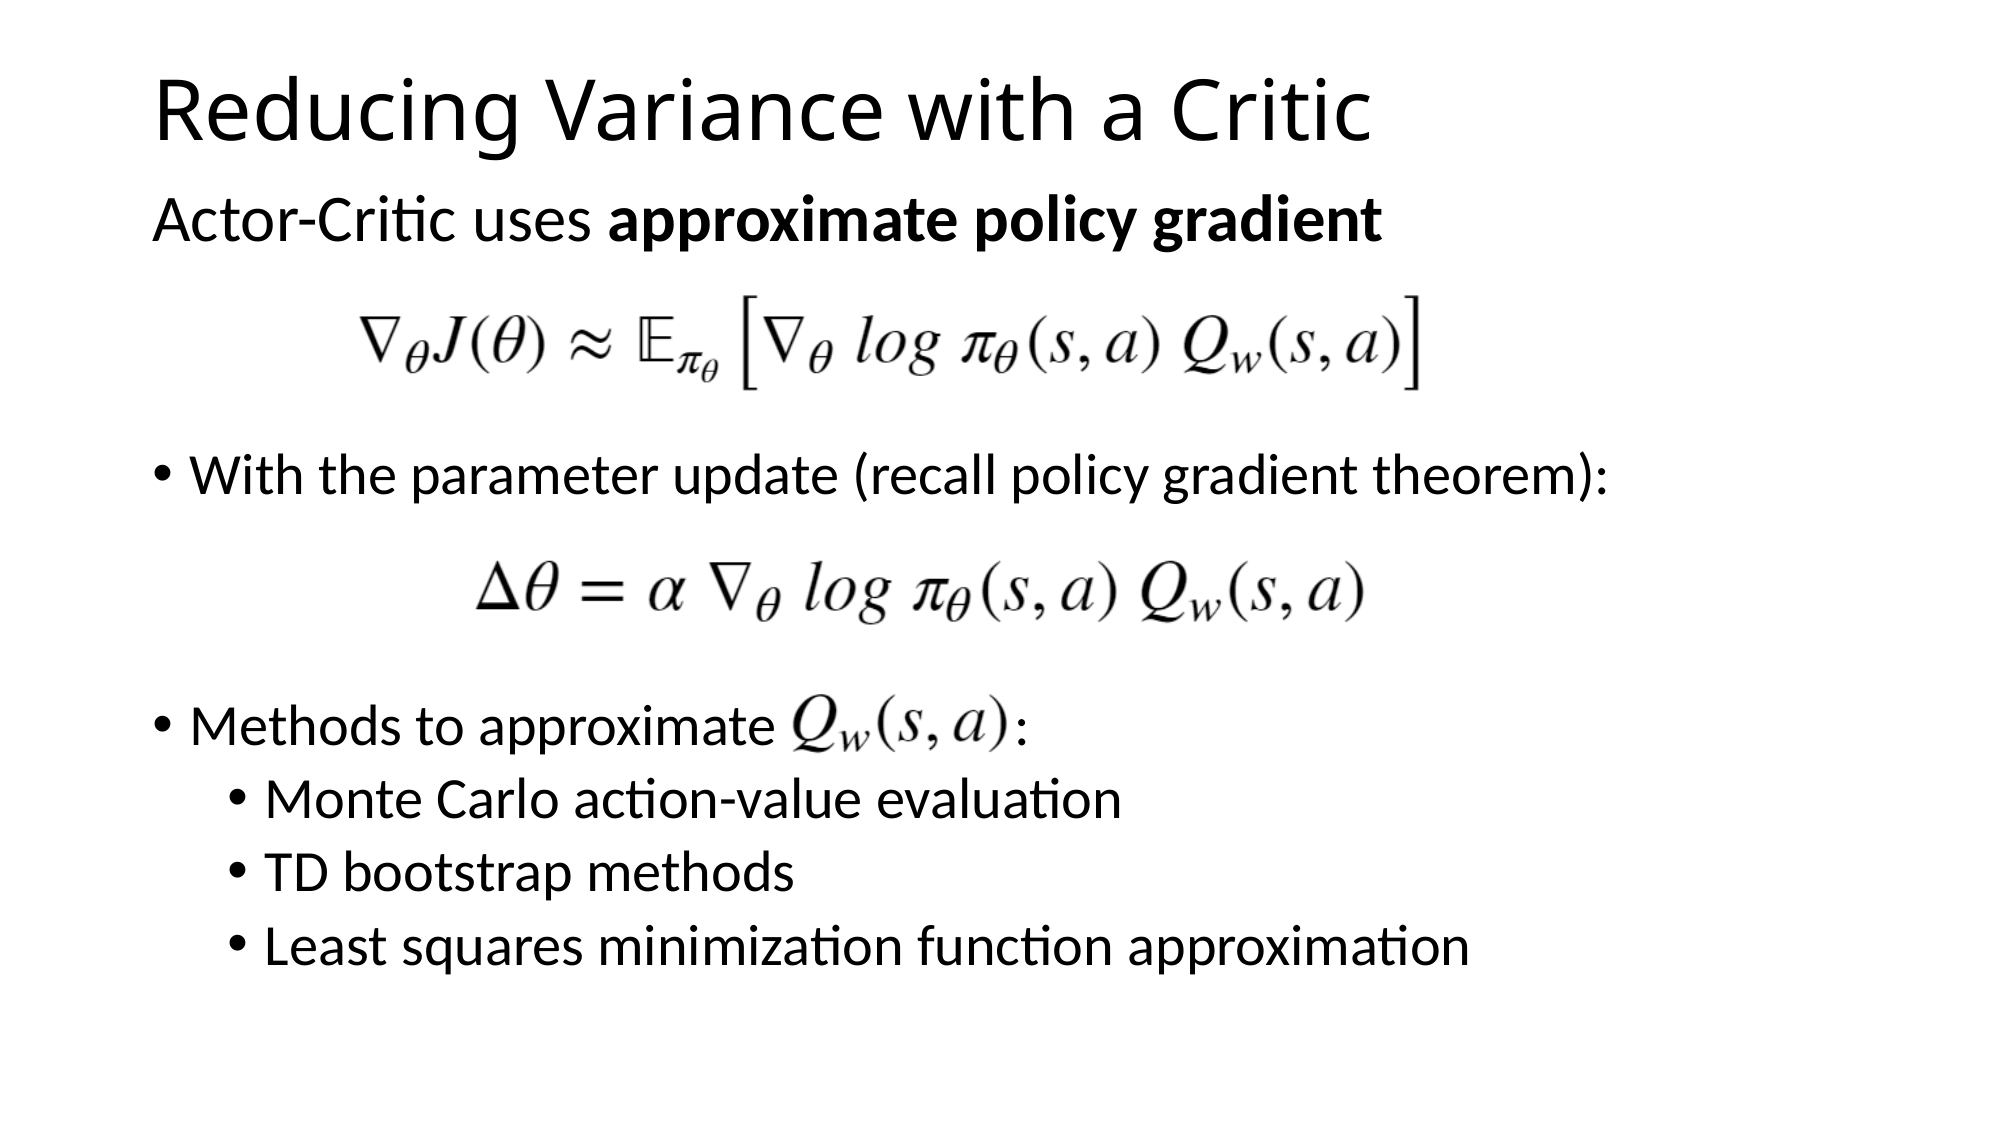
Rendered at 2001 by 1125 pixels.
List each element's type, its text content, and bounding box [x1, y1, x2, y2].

list Actor-Critic uses approximate policy gradient With the parameter update (recall policy gradient theorem): Methods to approximate : Monte Carlo action-value evaluation TD bootstrap methods Least squares minimization function approximation [137, 176, 1863, 1075]
picture [459, 550, 1378, 626]
picture [350, 281, 1431, 405]
title Reducing Variance with a Critic [137, 59, 1863, 167]
picture [784, 684, 1011, 765]
